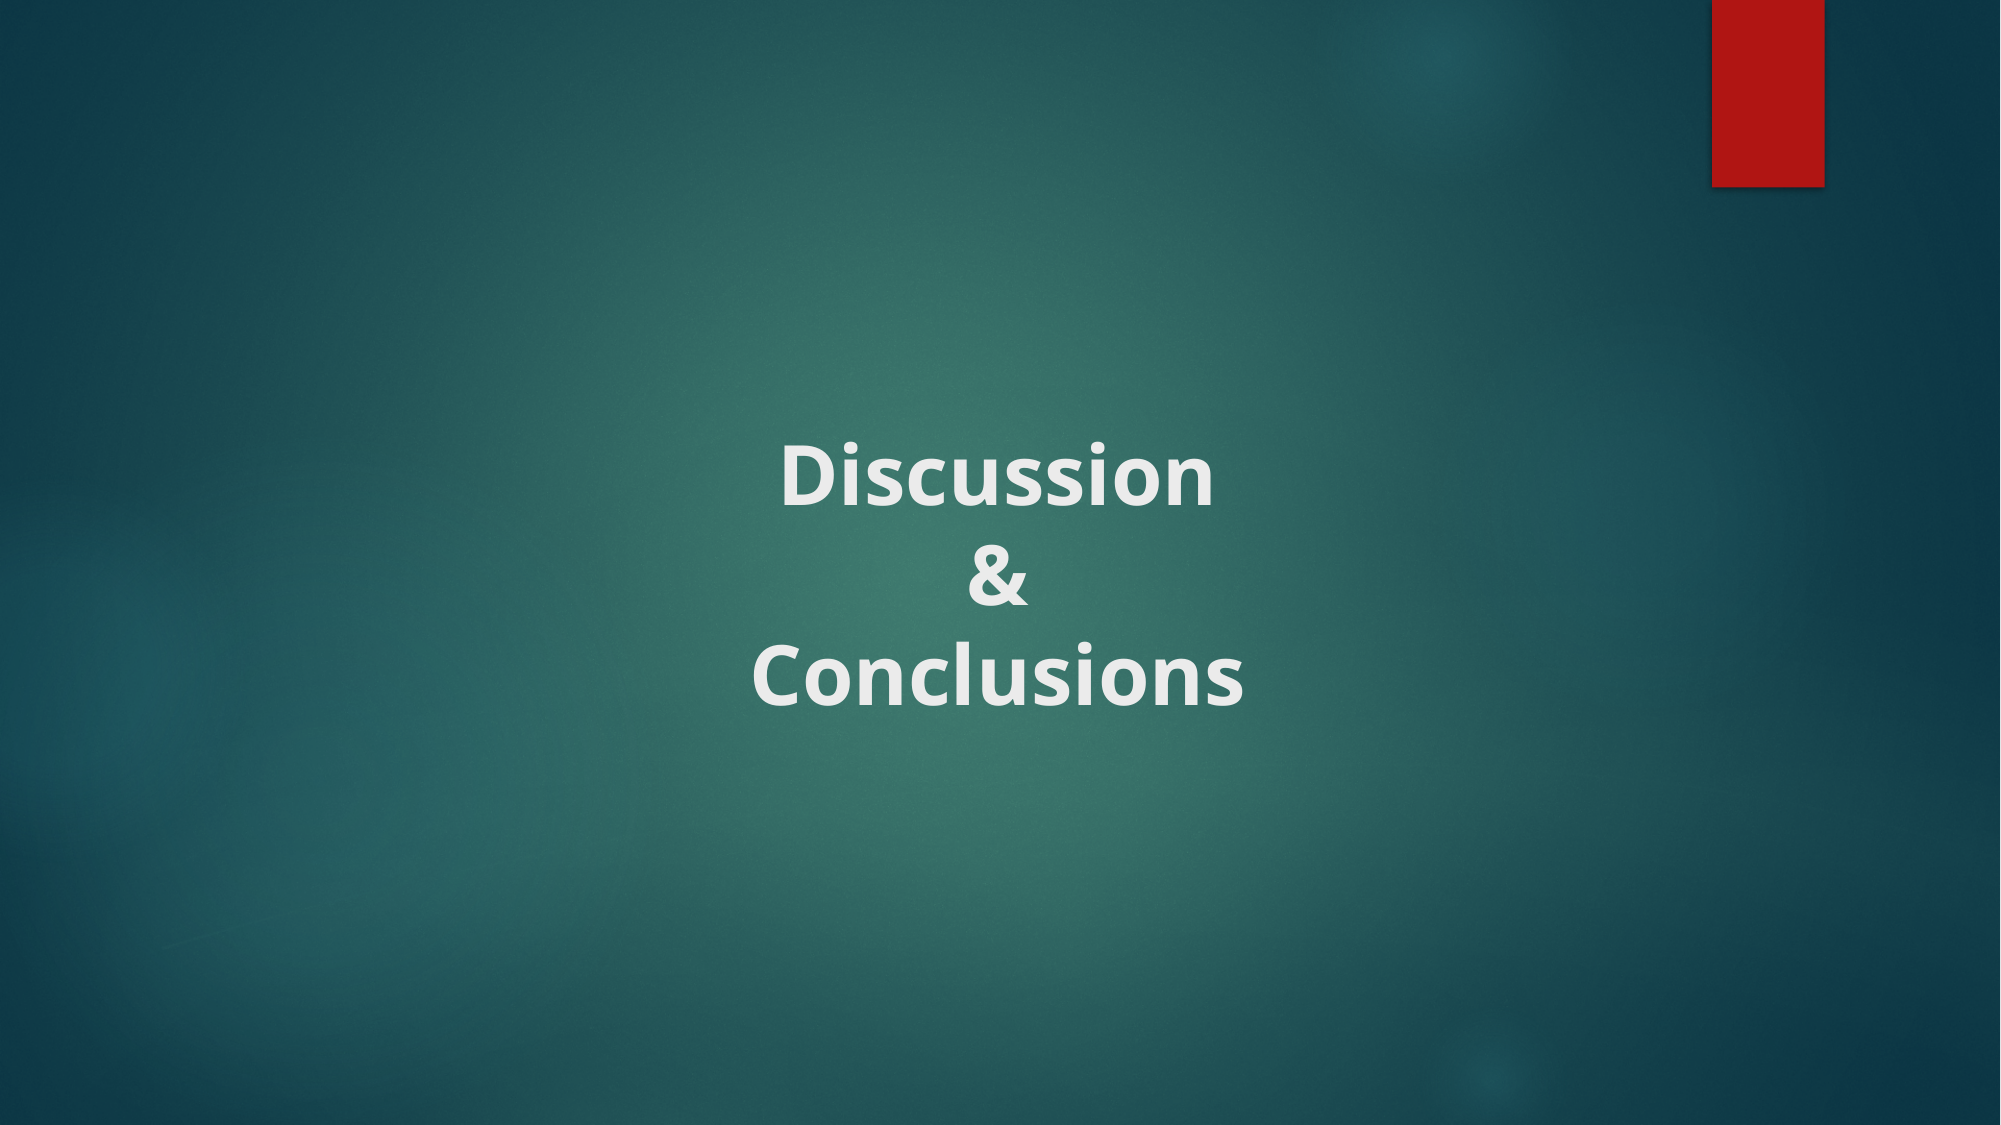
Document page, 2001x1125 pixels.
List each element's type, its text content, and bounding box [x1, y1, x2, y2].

title Discussion & Conclusions [273, 395, 1722, 730]
picture [0, 0, 2001, 1125]
